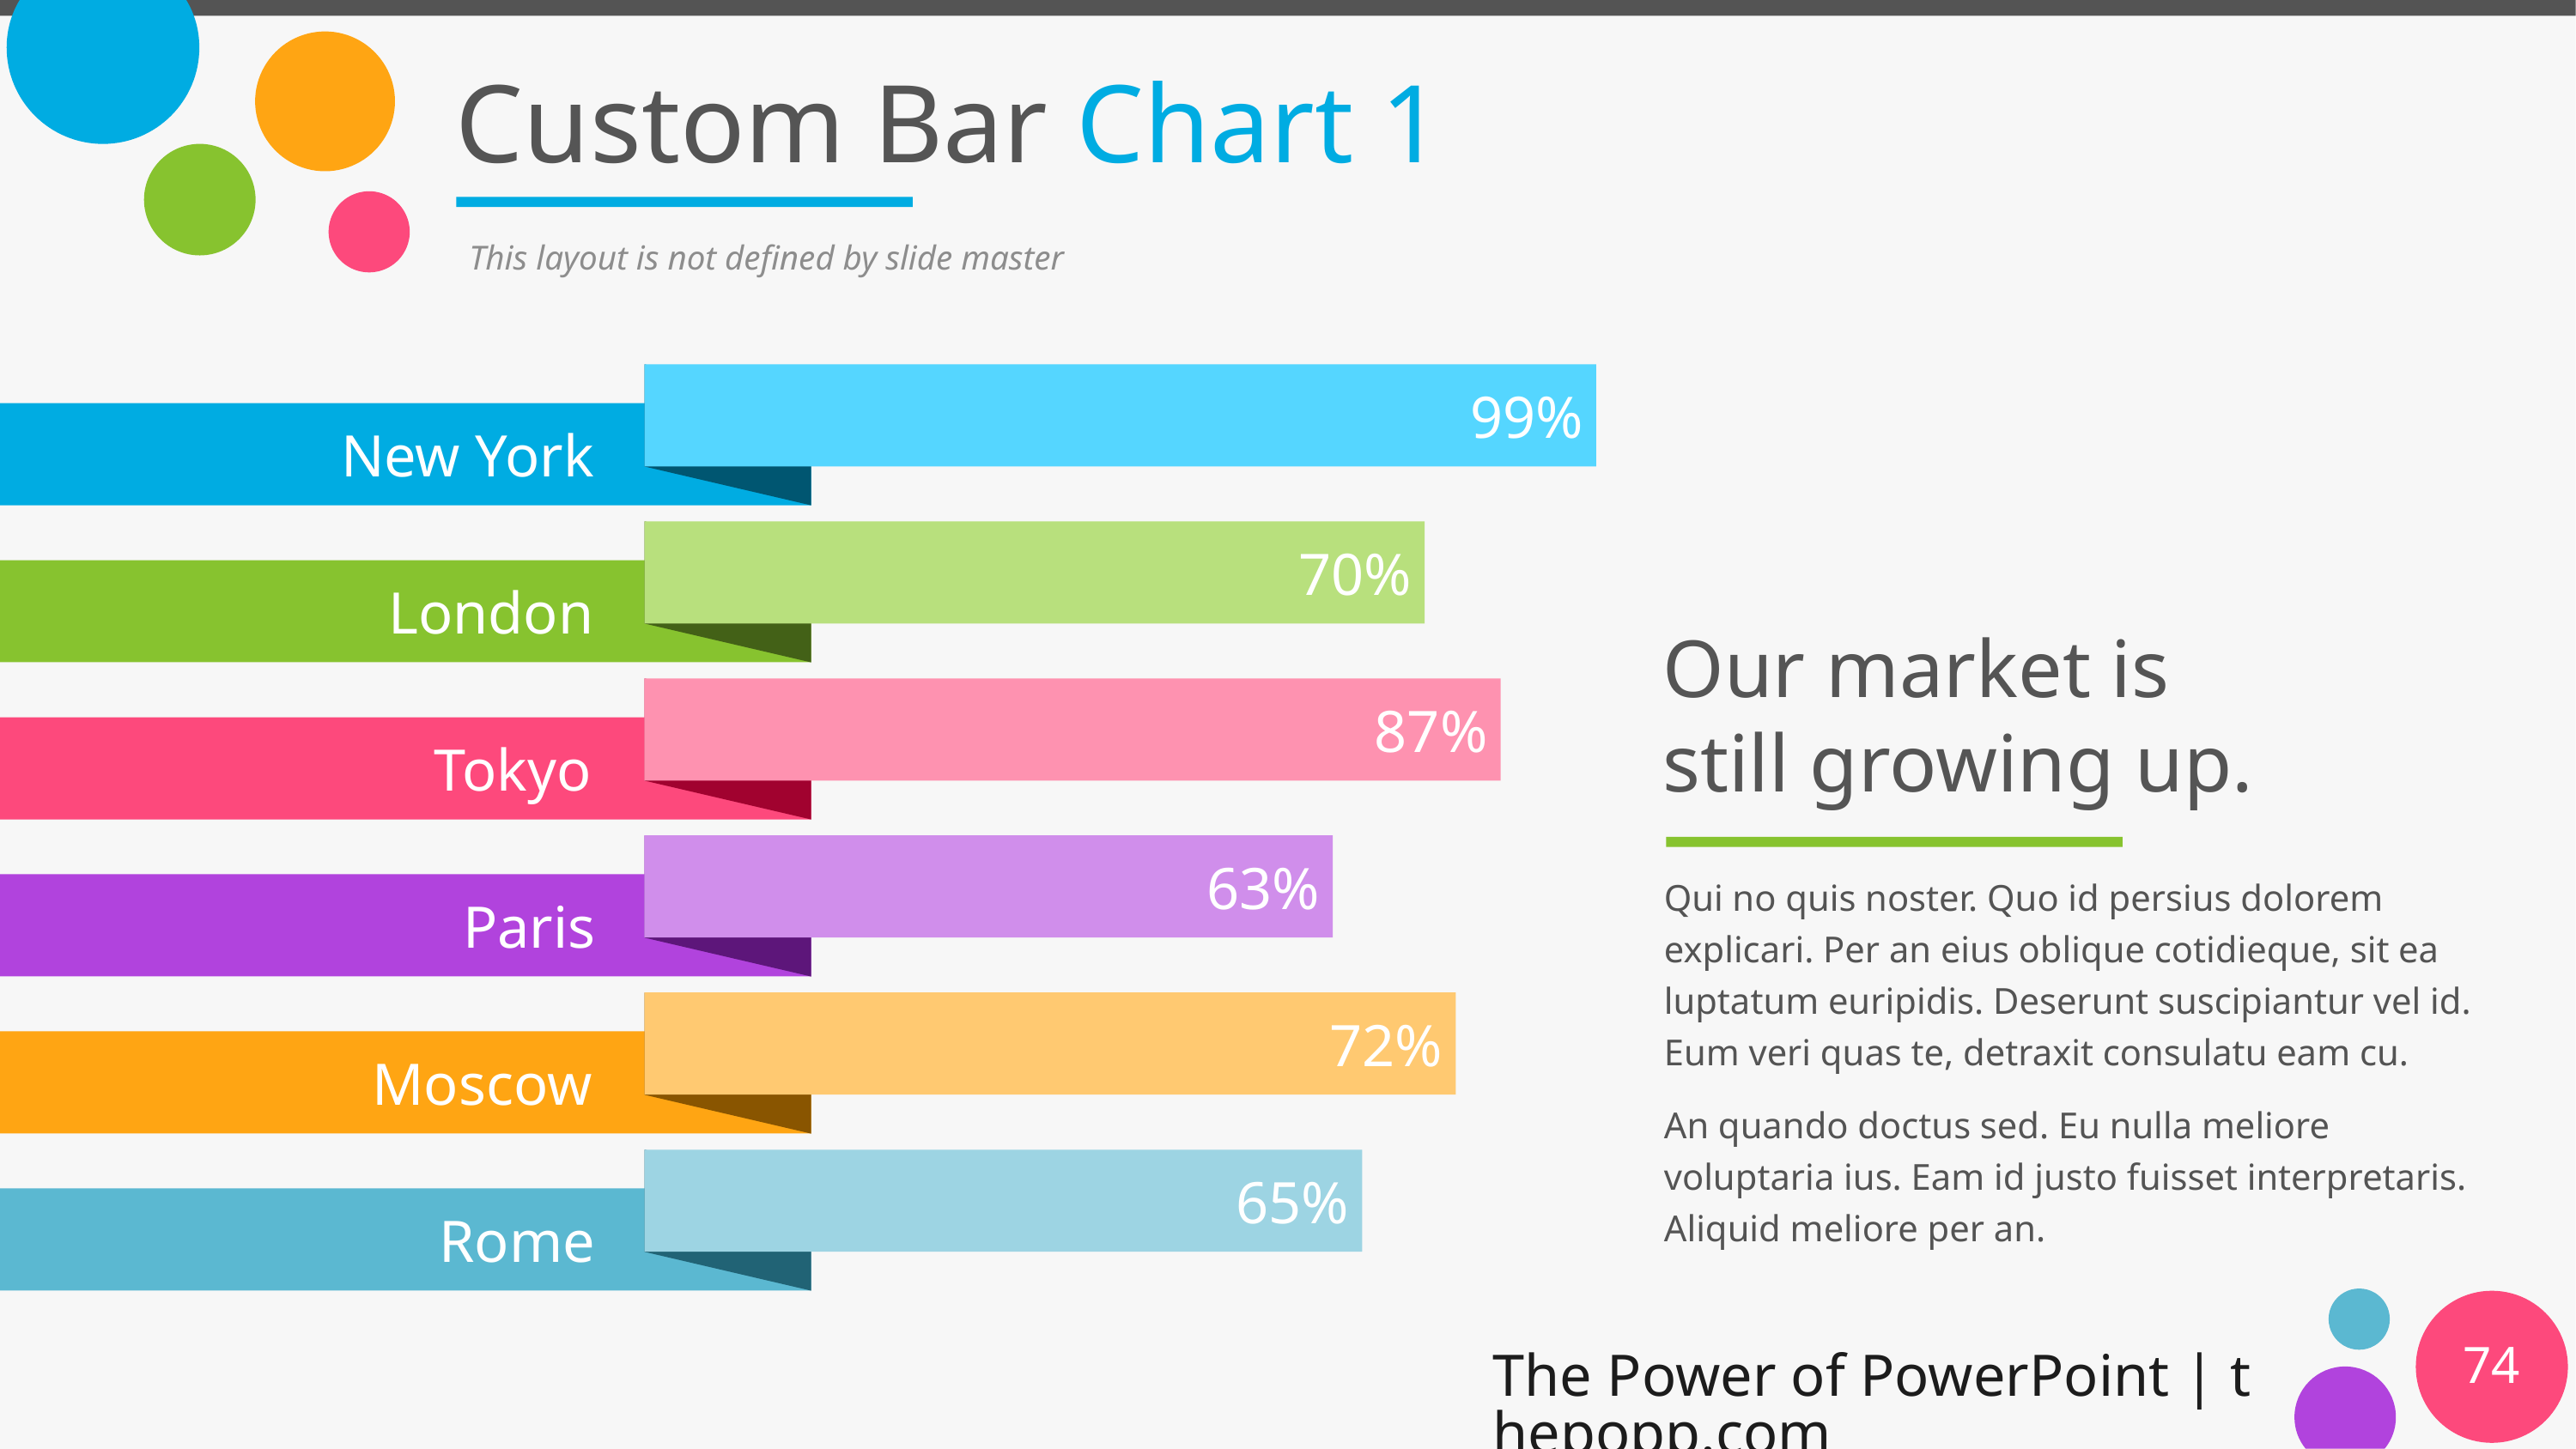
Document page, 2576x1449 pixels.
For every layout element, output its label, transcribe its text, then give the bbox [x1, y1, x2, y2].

text_box [0, 715, 800, 822]
text_box Rome [426, 1198, 609, 1280]
text_box [645, 938, 813, 979]
text_box Our market is still growing up. [1639, 441, 2475, 820]
text_box 72% [642, 991, 1458, 1096]
list This layout is not defined by slide master [446, 217, 2465, 288]
text_box [0, 558, 800, 664]
text_box [0, 401, 800, 507]
text_box [645, 781, 813, 822]
text_box Paris [450, 884, 609, 966]
text_box London [375, 570, 607, 652]
text_box 87% [642, 676, 1503, 782]
text_box [1664, 835, 2124, 849]
text_box New York [328, 413, 607, 494]
text_box Qui no quis noster. Quo id persius dolorem explicari. Per an eius oblique cotidieque, sit ea luptatum euripidis. Deserunt suscipiantur vel id. Eum veri quas te, detraxit consulatu eam cu. An quando doctus sed. Eu nulla meliore voluptaria ius. Eam id justo fuisset interpretaris. Aliquid meliore per an. [1651, 860, 2503, 1250]
text_box [0, 872, 800, 979]
text_box [645, 1252, 813, 1293]
title Custom Bar Chart 1 [433, 34, 2454, 204]
text_box [0, 1029, 800, 1136]
text_box 99% [642, 362, 1598, 468]
footer The Power of PowerPoint | thepopp.com [1479, 1332, 2296, 1410]
text_box [645, 467, 813, 507]
slide_number 74 [2415, 1328, 2568, 1406]
text_box [0, 1186, 801, 1293]
text_box Tokyo [421, 727, 605, 809]
text_box [645, 624, 813, 664]
text_box 70% [642, 519, 1426, 625]
text_box 65% [642, 1148, 1364, 1253]
text_box 63% [642, 834, 1334, 939]
text_box [645, 1095, 813, 1136]
text_box Moscow [359, 1041, 605, 1123]
